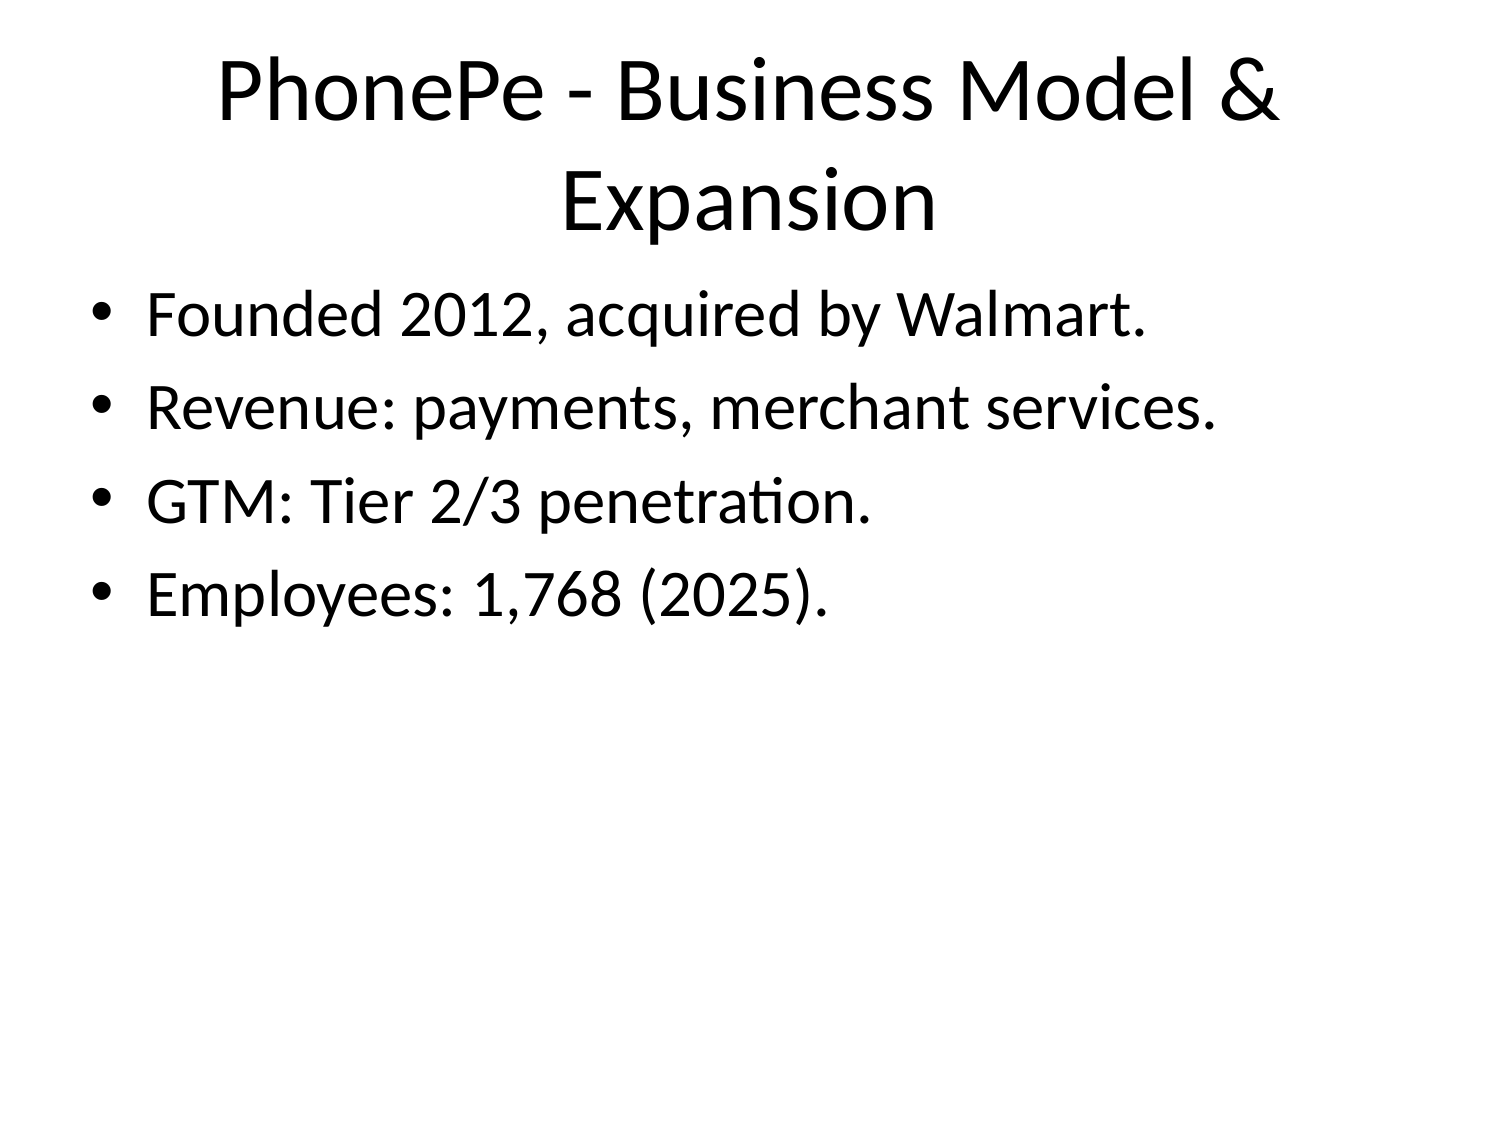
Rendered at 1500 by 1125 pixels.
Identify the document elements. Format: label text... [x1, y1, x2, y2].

list Founded 2012, acquired by Walmart. Revenue: payments, merchant services. GTM: Tier 2/3 penetration. Employees: 1,768 (2025). [75, 262, 1425, 1005]
title PhonePe - Business Model & Expansion [75, 45, 1425, 233]
